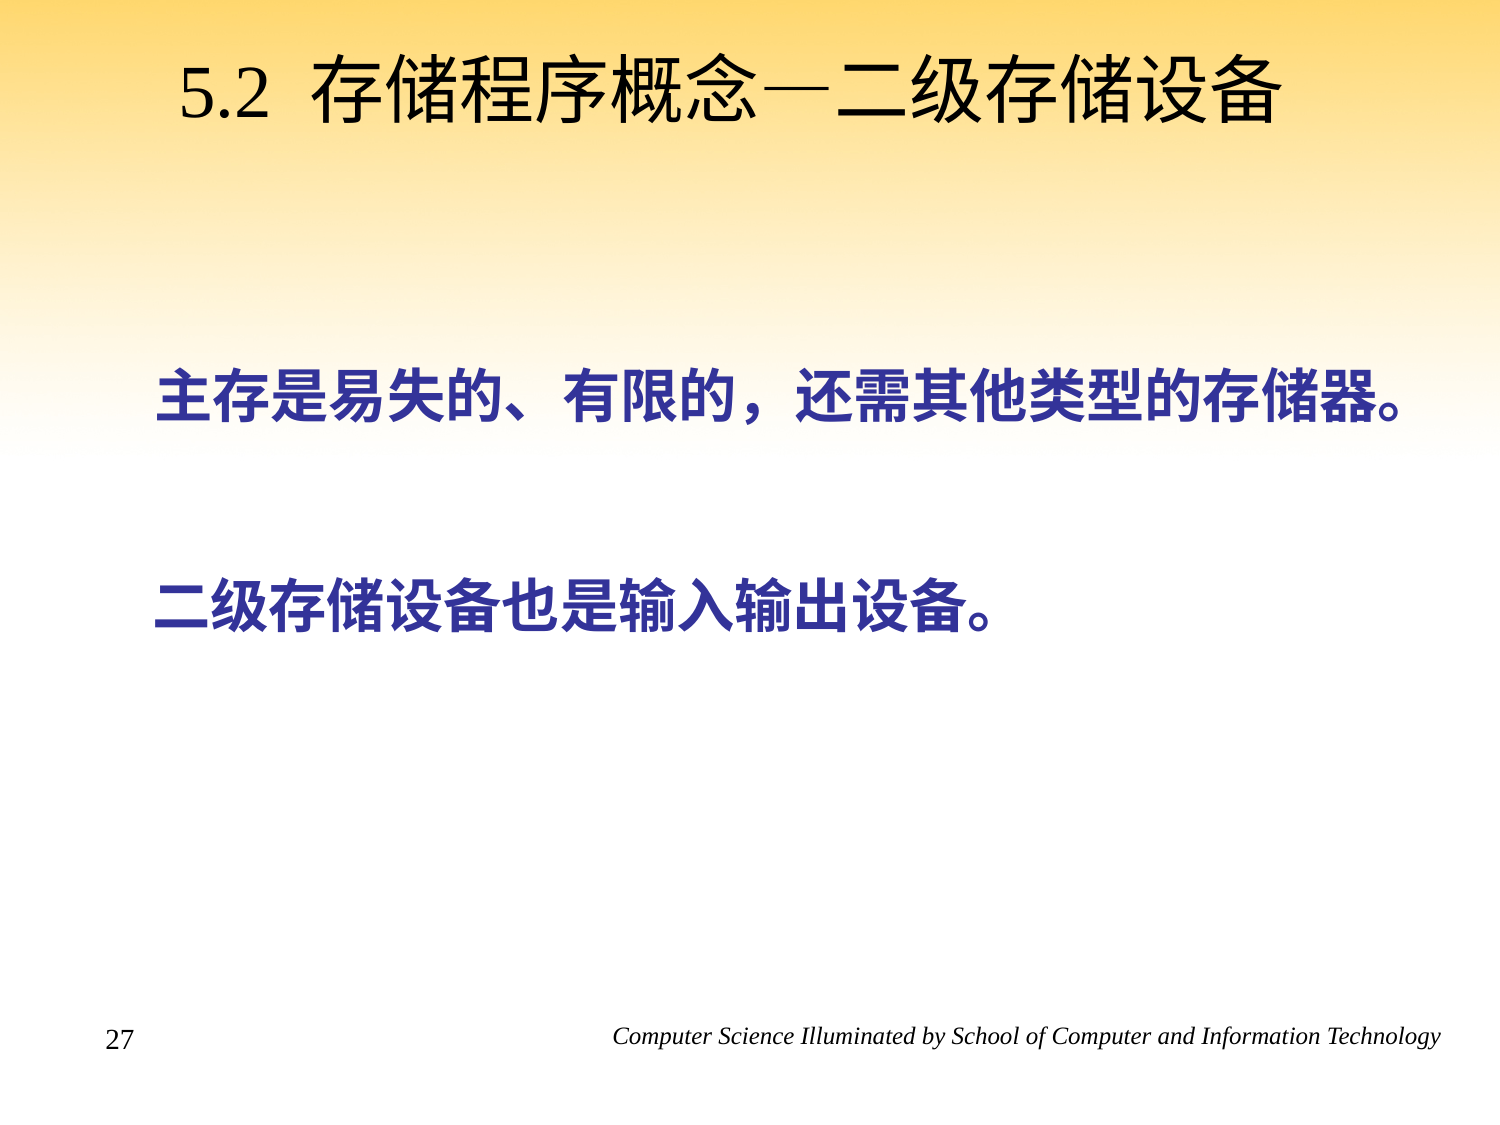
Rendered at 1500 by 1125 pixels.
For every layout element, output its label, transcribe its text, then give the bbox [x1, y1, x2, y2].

text_box 主存是易失的、有限的，还需其他类型的存储器。 [112, 312, 1412, 477]
slide_number 27 [75, 1012, 150, 1066]
picture [0, 0, 1500, 1125]
title 5.2 存储程序概念—二级存储设备 [112, 12, 1350, 162]
text_box 二级存储设备也是输入输出设备。 [137, 521, 1438, 686]
